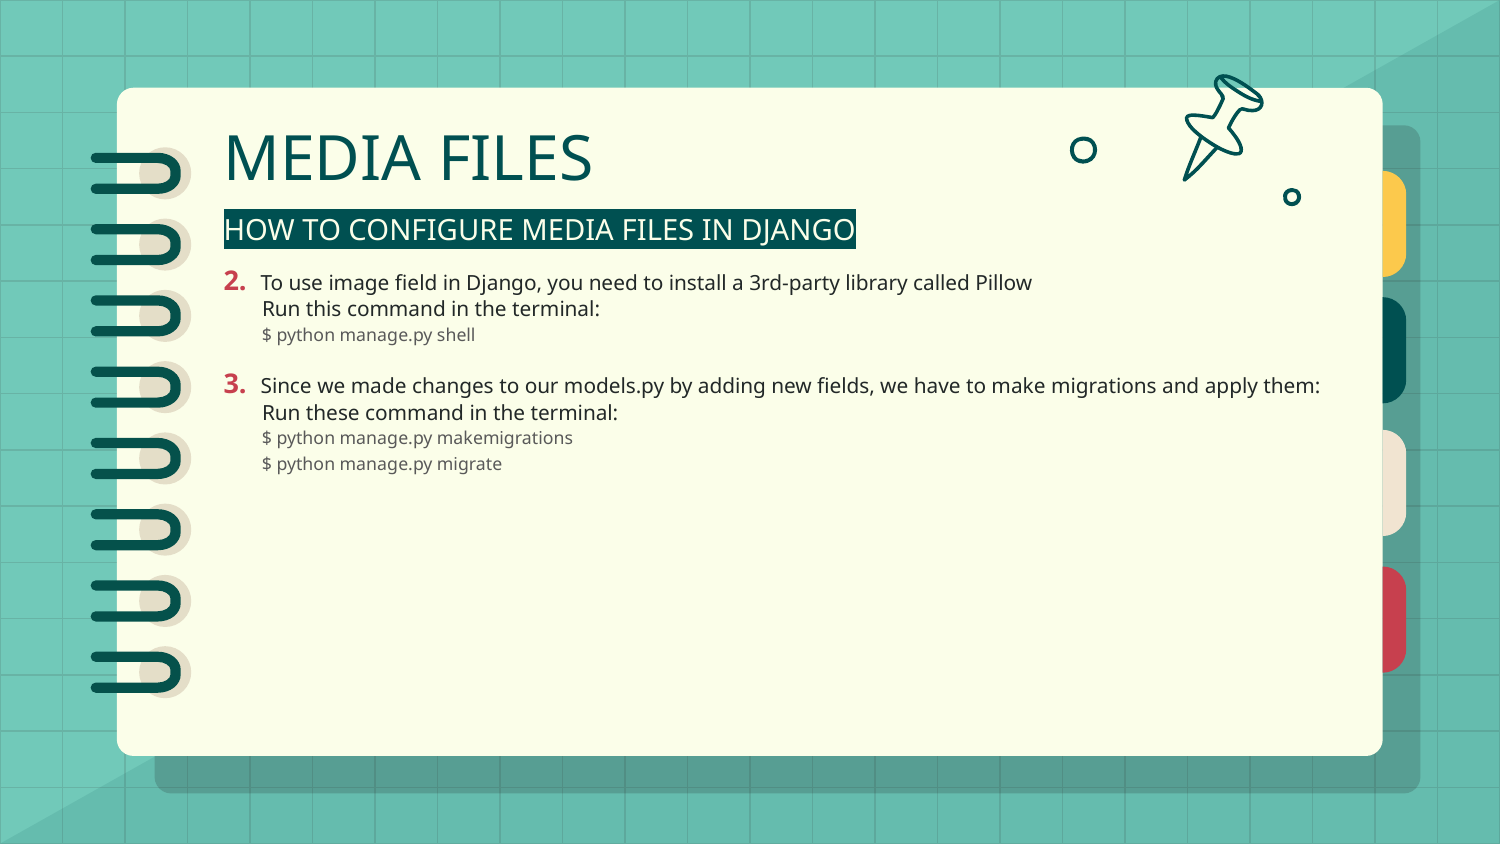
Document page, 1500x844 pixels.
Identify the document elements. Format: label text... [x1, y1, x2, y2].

text_box [1283, 188, 1302, 207]
title MEDIA FILES [208, 103, 1360, 197]
subtitle HOW TO CONFIGURE MEDIA FILES IN DJANGO [208, 197, 1360, 248]
subtitle 2. To use image field in Django, you need to install a 3rd-party library called Pillow Run this command in the terminal: $ python manage.py shell 3. Since we made changes to our models.py by adding new fields, we have to make migrations and apply them: Run these command in the terminal: $ python manage.py makemigrations $ python manage.py migrate [208, 248, 1360, 733]
text_box [1069, 136, 1098, 164]
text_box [1160, 95, 1277, 169]
